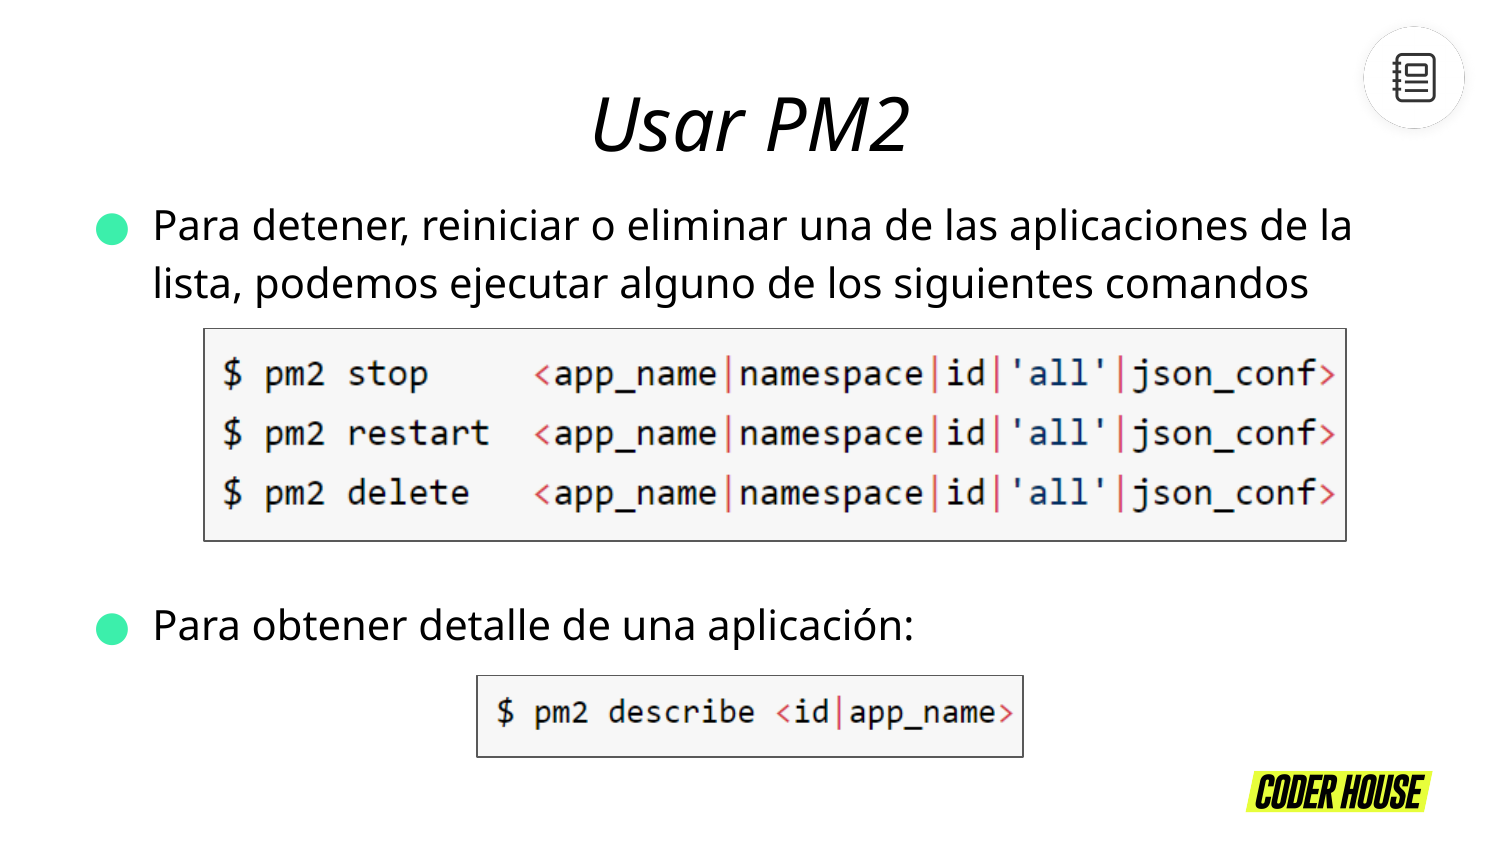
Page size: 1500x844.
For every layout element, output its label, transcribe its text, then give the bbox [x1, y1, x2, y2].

text_box Usar PM2 [193, 60, 1307, 187]
picture [477, 676, 1023, 757]
text_box Para detener, reiniciar o eliminar una de las aplicaciones de la lista, podemos ejecutar alguno de los siguientes comandos [62, 176, 1413, 302]
picture [1241, 764, 1437, 819]
picture [1351, 14, 1477, 141]
picture [204, 328, 1346, 541]
text_box Para obtener detalle de una aplicación: [62, 576, 1413, 677]
